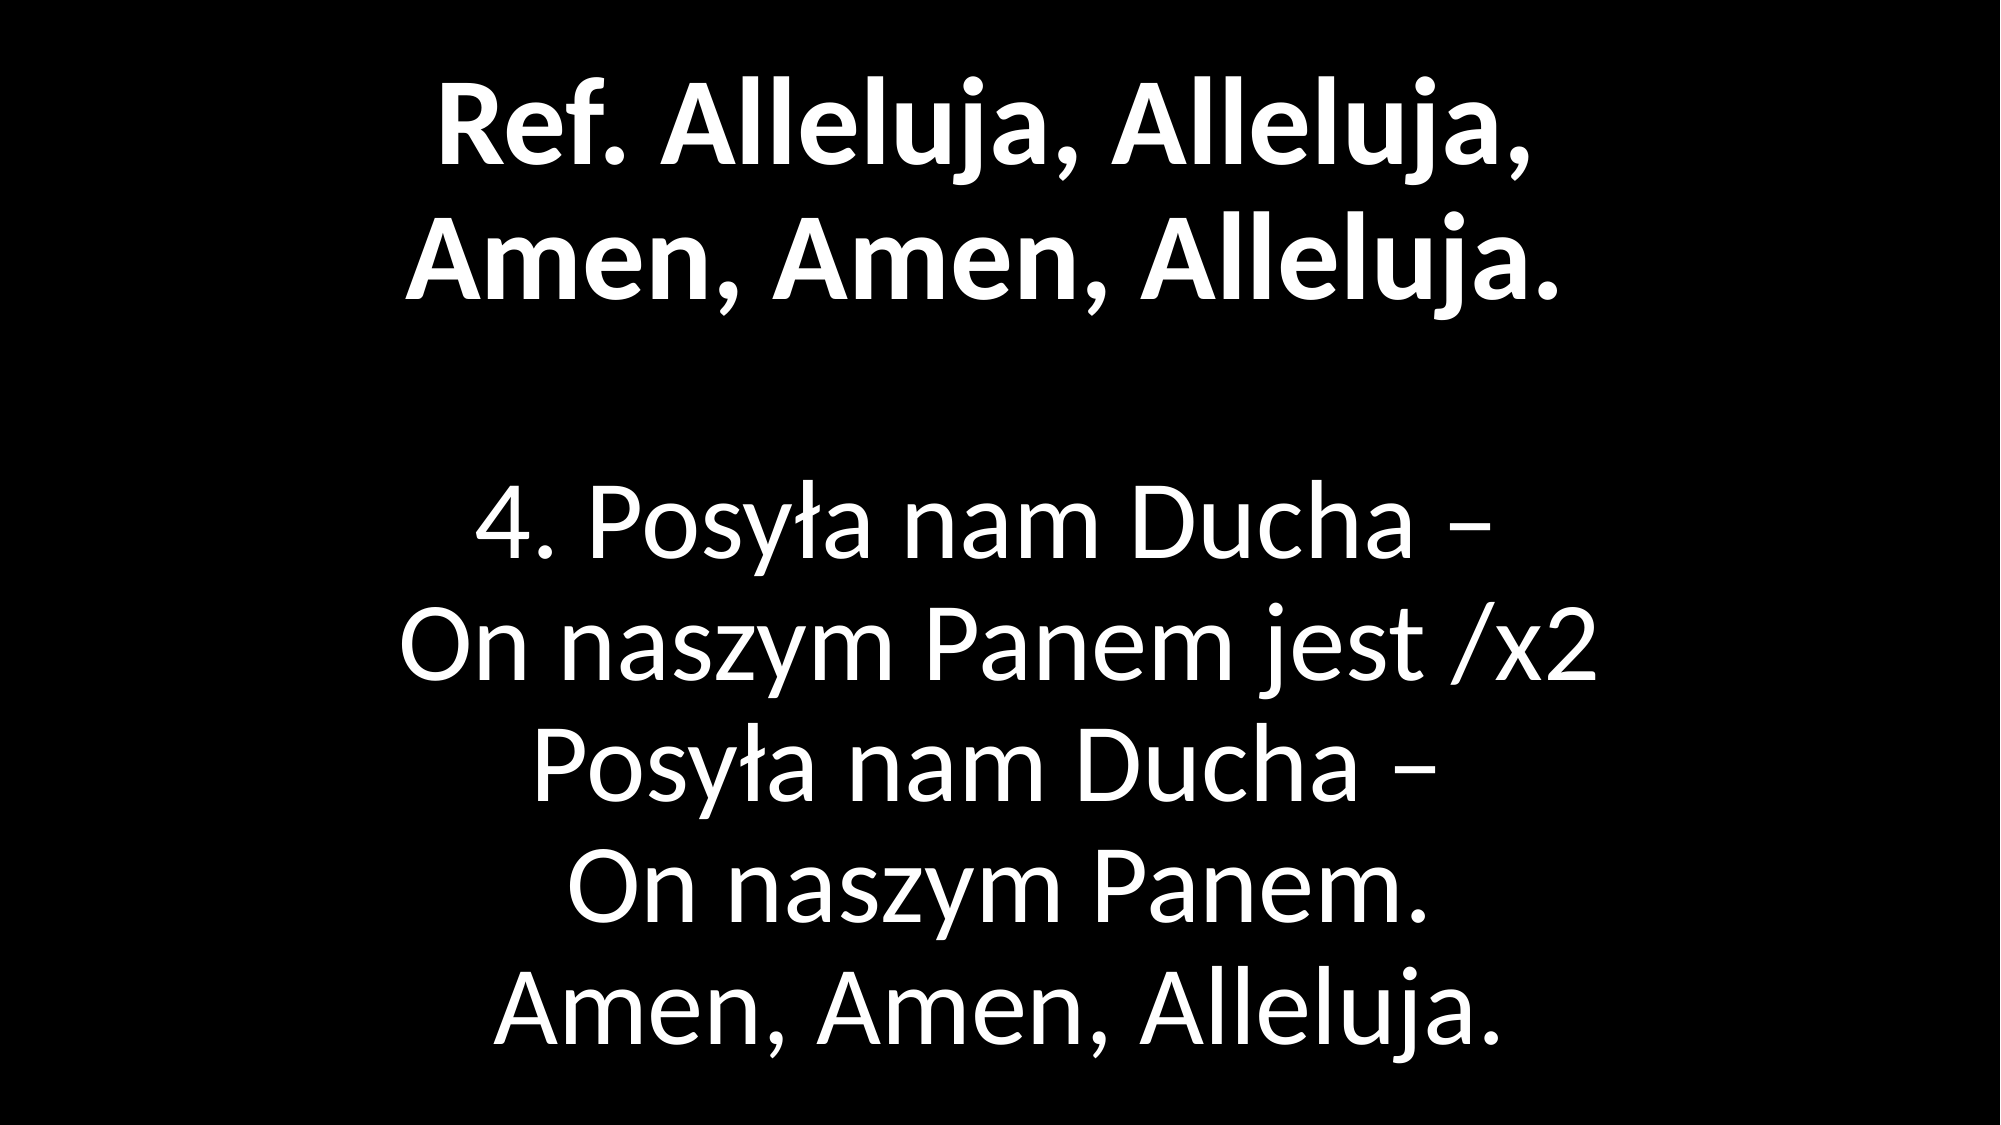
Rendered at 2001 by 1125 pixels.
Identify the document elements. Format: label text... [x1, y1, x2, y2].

title Ref. Alleluja, Alleluja, Amen, Amen, Alleluja. 4. Posyła nam Ducha – On naszym Panem jest /x2 Posyła nam Ducha – On naszym Panem. Amen, Amen, Alleluja. [0, 0, 2000, 1125]
